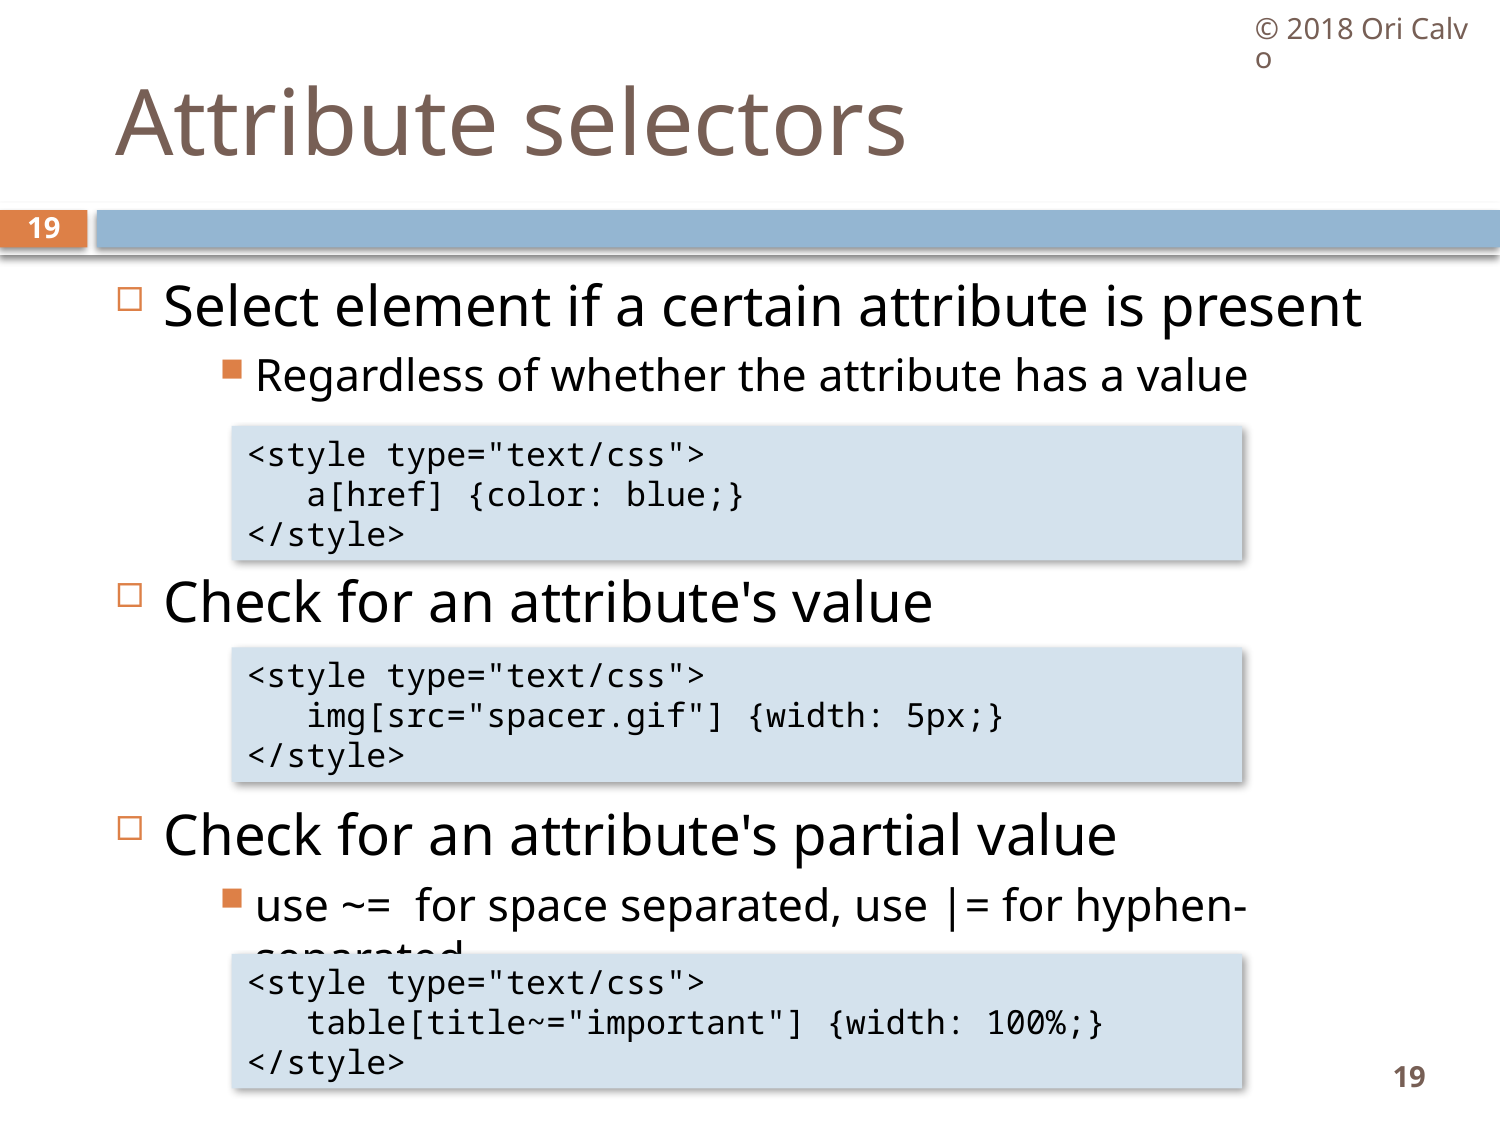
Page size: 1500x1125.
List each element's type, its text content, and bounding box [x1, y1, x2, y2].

text_box <style type="text/css"> table[title~="important"] {width: 100%;} </style> [231, 953, 1243, 1089]
text_box <style type="text/css"> a[href] {color: blue;} </style> [231, 425, 1243, 561]
title Attribute selectors [100, 37, 1438, 200]
slide_number 19 [0, 208, 88, 249]
list Select element if a certain attribute is present Regardless of whether the attribute has a value Check for an attribute's value Check for an attribute's partial value use ~= for space separated, use |= for hyphen-separated [100, 262, 1438, 1005]
text_box <style type="text/css"> img[src="spacer.gif"] {width: 5px;} </style> [231, 647, 1243, 782]
footer © 2018 Ori Calvo [1240, 0, 1500, 60]
